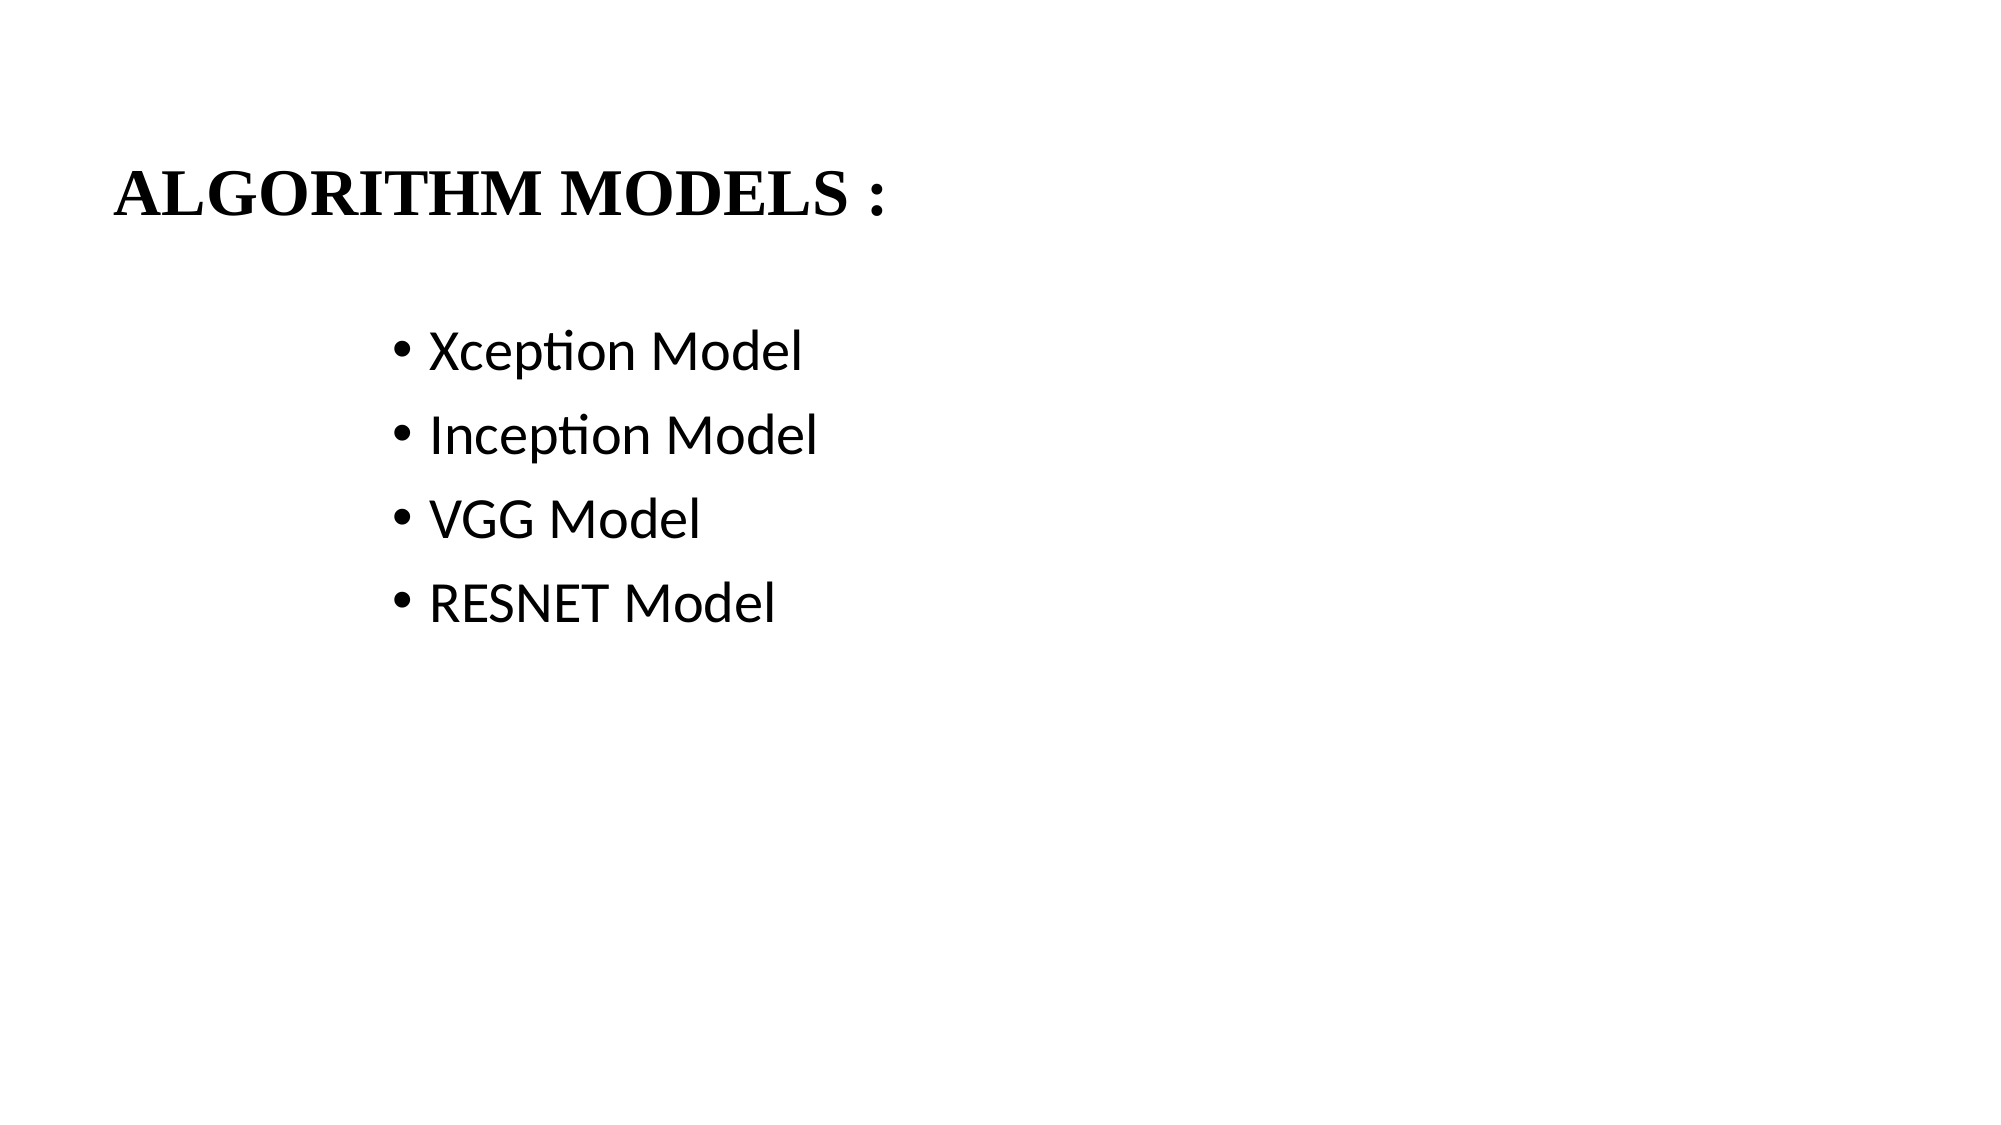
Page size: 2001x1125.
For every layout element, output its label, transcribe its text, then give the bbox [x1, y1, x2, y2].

list Xception Model Inception Model VGG Model RESNET Model [377, 312, 2000, 1027]
title ALGORITHM MODELS : [98, 85, 1824, 303]
